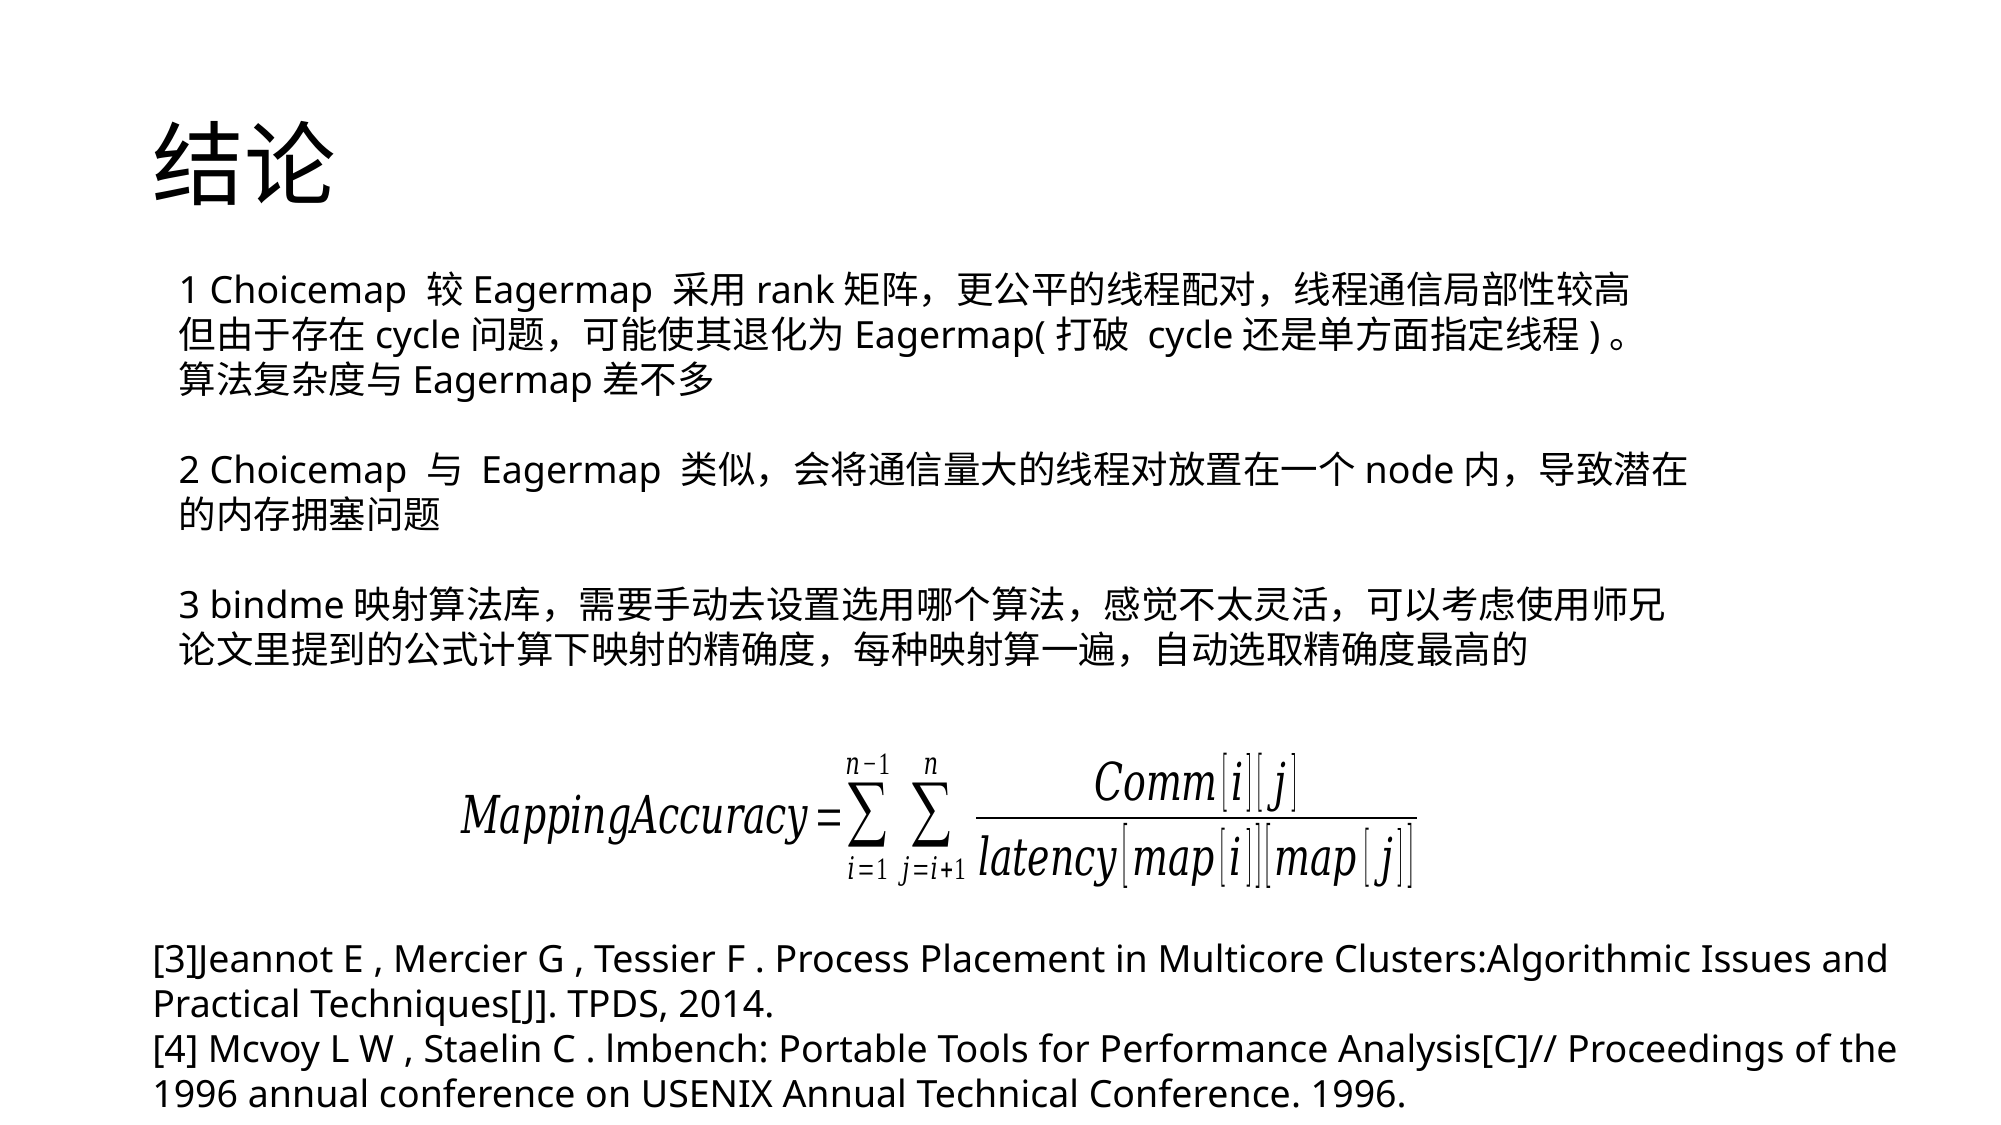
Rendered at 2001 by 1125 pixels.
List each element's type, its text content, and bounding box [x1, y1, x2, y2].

text_box [3]Jeannot E , Mercier G , Tessier F . Process Placement in Multicore Clusters:Algorithmic Issues and Practical Techniques[J]. TPDS, 2014. [4] Mcvoy L W , Staelin C . lmbench: Portable Tools for Performance Analysis[C]// Proceedings of the 1996 annual conference on USENIX Annual Technical Conference. 1996. [137, 928, 1987, 1123]
text_box 1 Choicemap 较Eagermap 采用rank矩阵，更公平的线程配对，线程通信局部性较高 但由于存在cycle问题，可能使其退化为Eagermap(打破 cycle还是单方面指定线程)。 算法复杂度与Eagermap差不多 2 Choicemap 与 Eagermap 类似，会将通信量大的线程对放置在一个node内，导致潜在的内存拥塞问题 3 bindme映射算法库，需要手动去设置选用哪个算法，感觉不太灵活，可以考虑使用师兄论文里提到的公式计算下映射的精确度，每种映射算一遍，自动选取精确度最高的 [163, 258, 1714, 814]
title 结论 [137, 59, 1863, 278]
